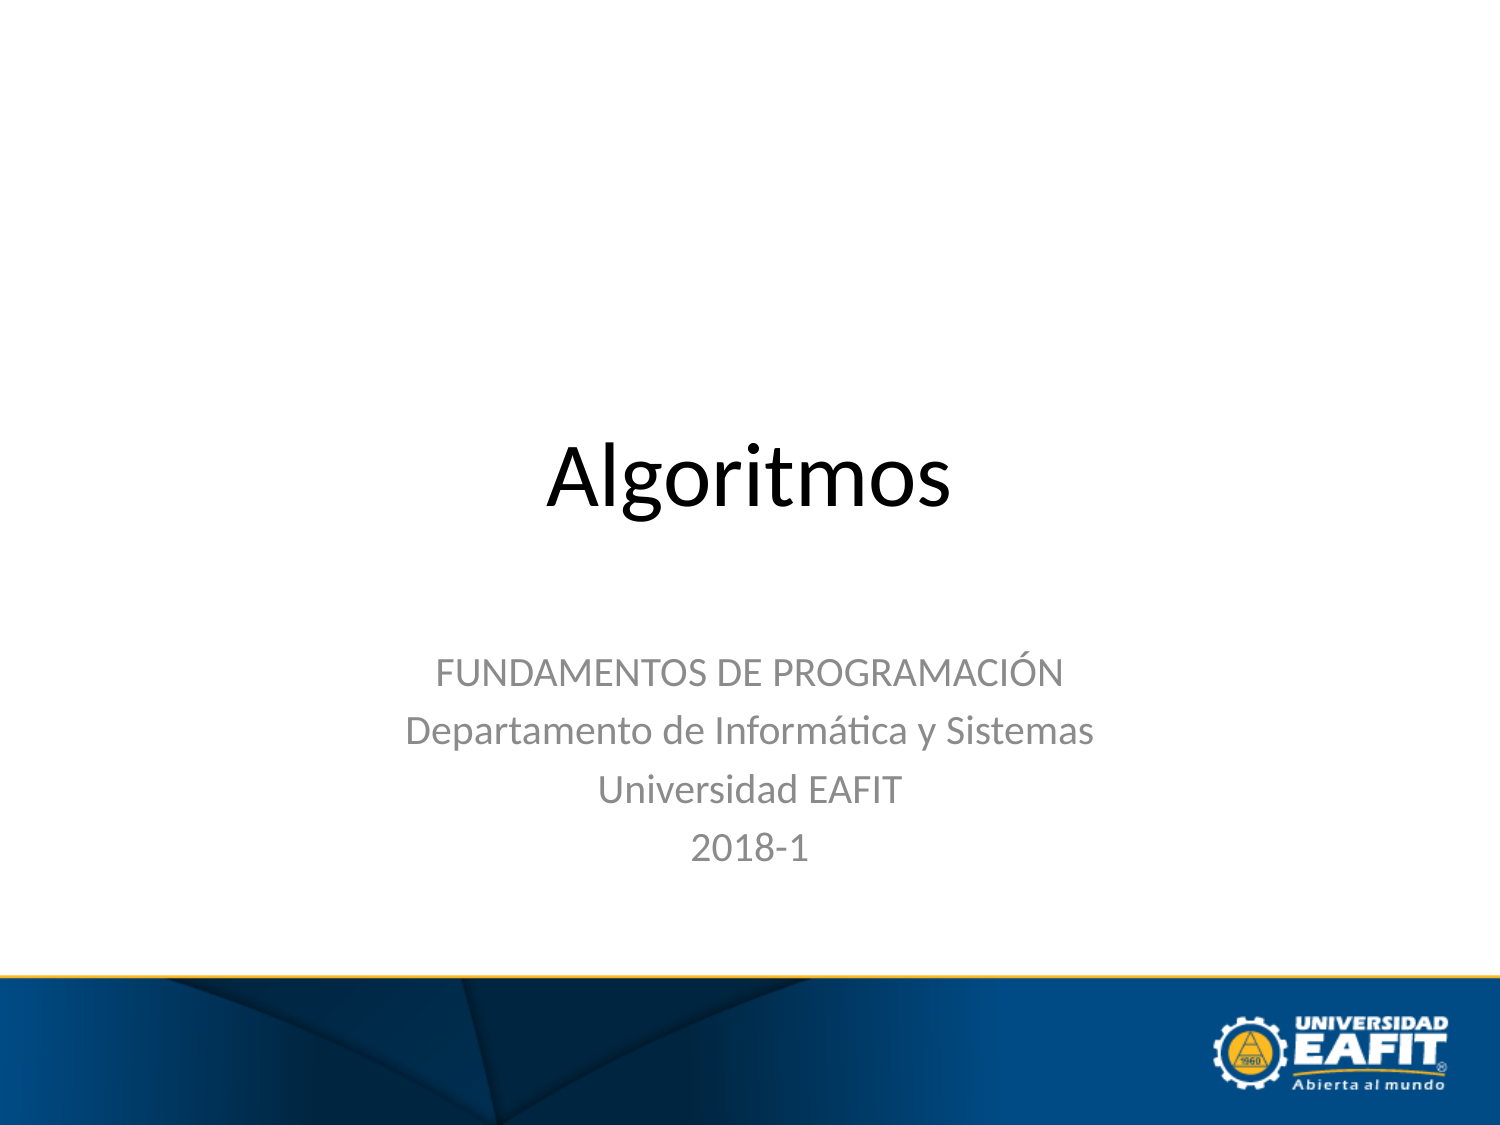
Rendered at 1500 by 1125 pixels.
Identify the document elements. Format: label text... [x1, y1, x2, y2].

subtitle FUNDAMENTOS DE PROGRAMACIÓN Departamento de Informática y Sistemas Universidad EAFIT 2018-1 [225, 637, 1275, 925]
picture [0, 0, 1500, 1125]
title Algoritmos [112, 349, 1388, 591]
